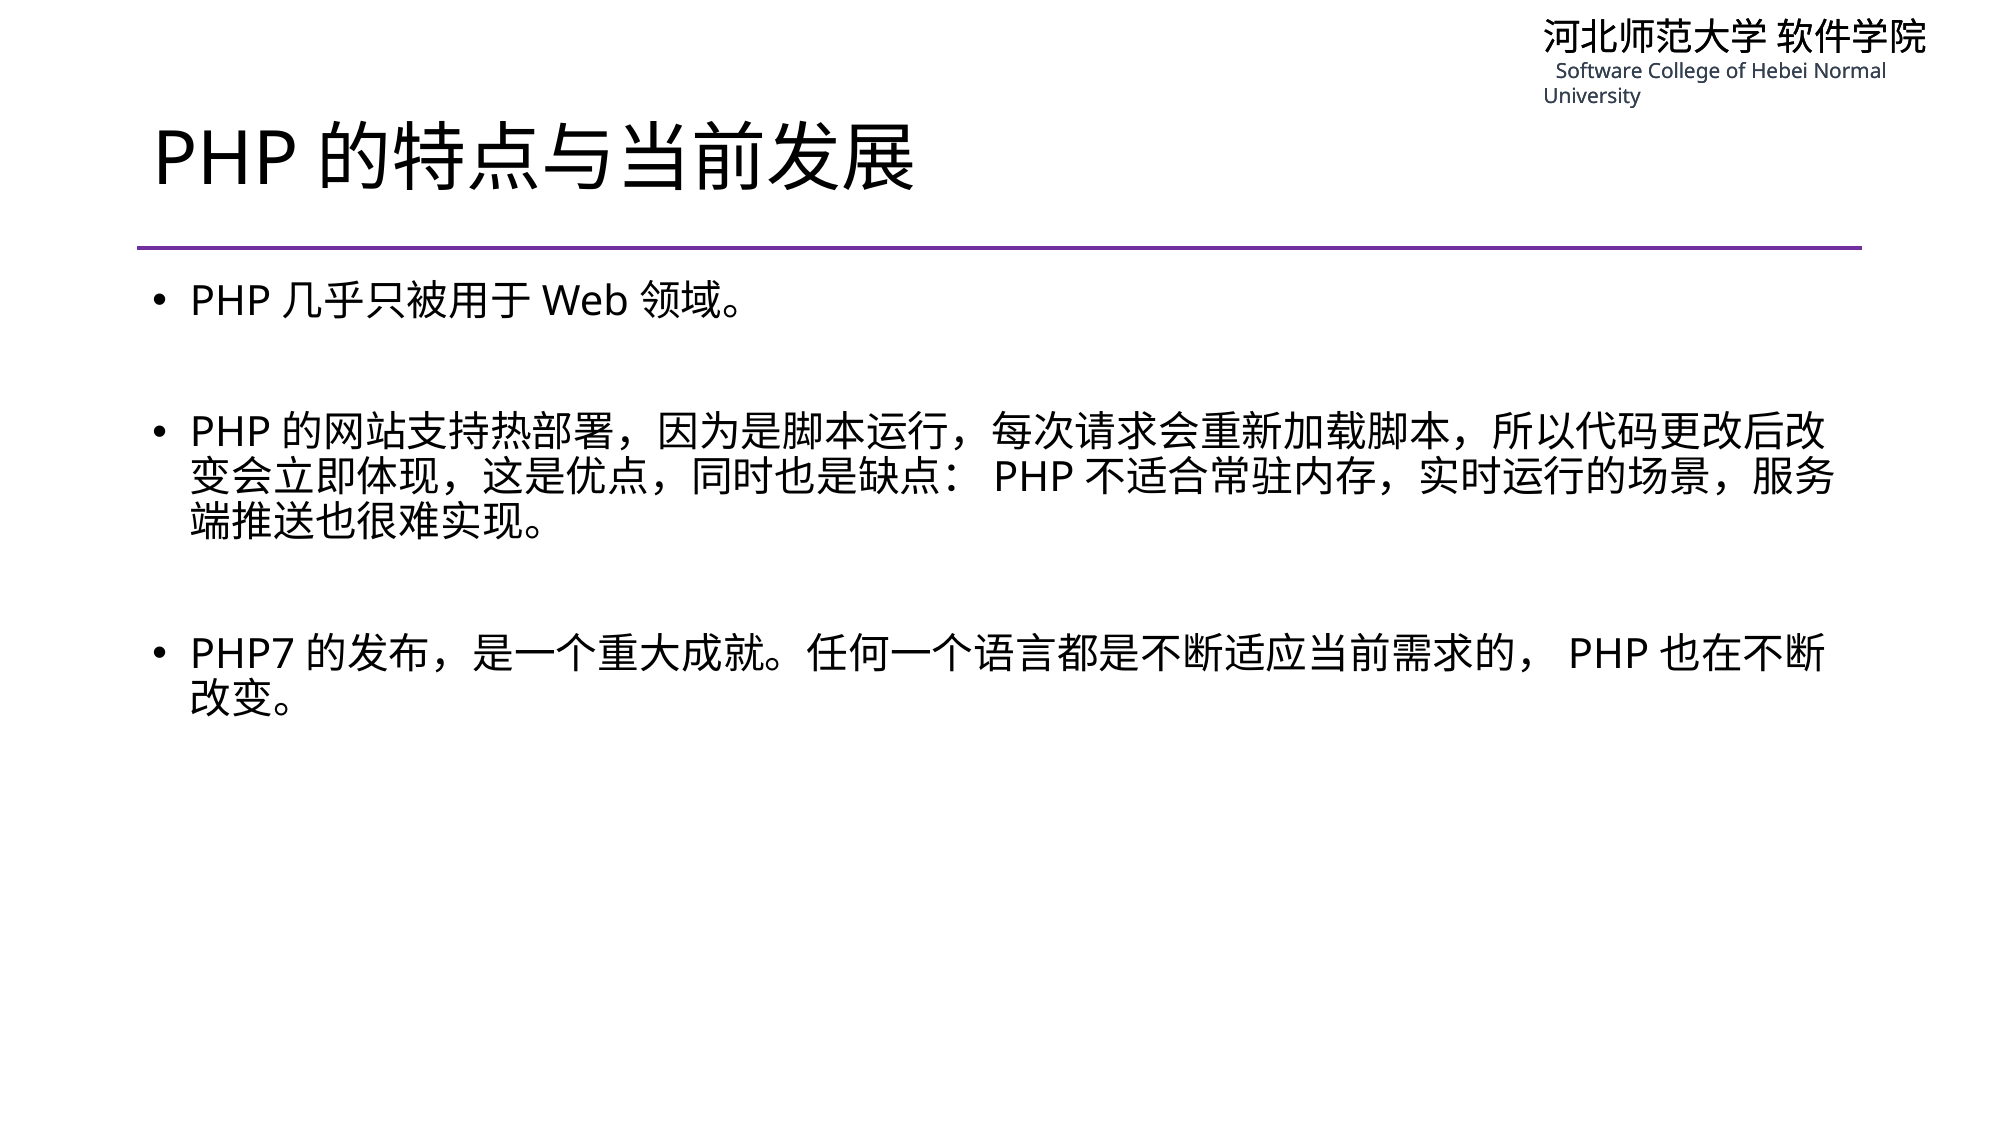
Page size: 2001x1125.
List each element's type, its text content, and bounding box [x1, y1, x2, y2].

list PHP几乎只被用于Web领域。 PHP的网站支持热部署，因为是脚本运行，每次请求会重新加载脚本，所以代码更改后改变会立即体现，这是优点，同时也是缺点：PHP不适合常驻内存，实时运行的场景，服务端推送也很难实现。 PHP7的发布，是一个重大成就。任何一个语言都是不断适应当前需求的，PHP也在不断改变。 [137, 271, 1863, 1098]
title PHP的特点与当前发展 [137, 112, 1863, 233]
